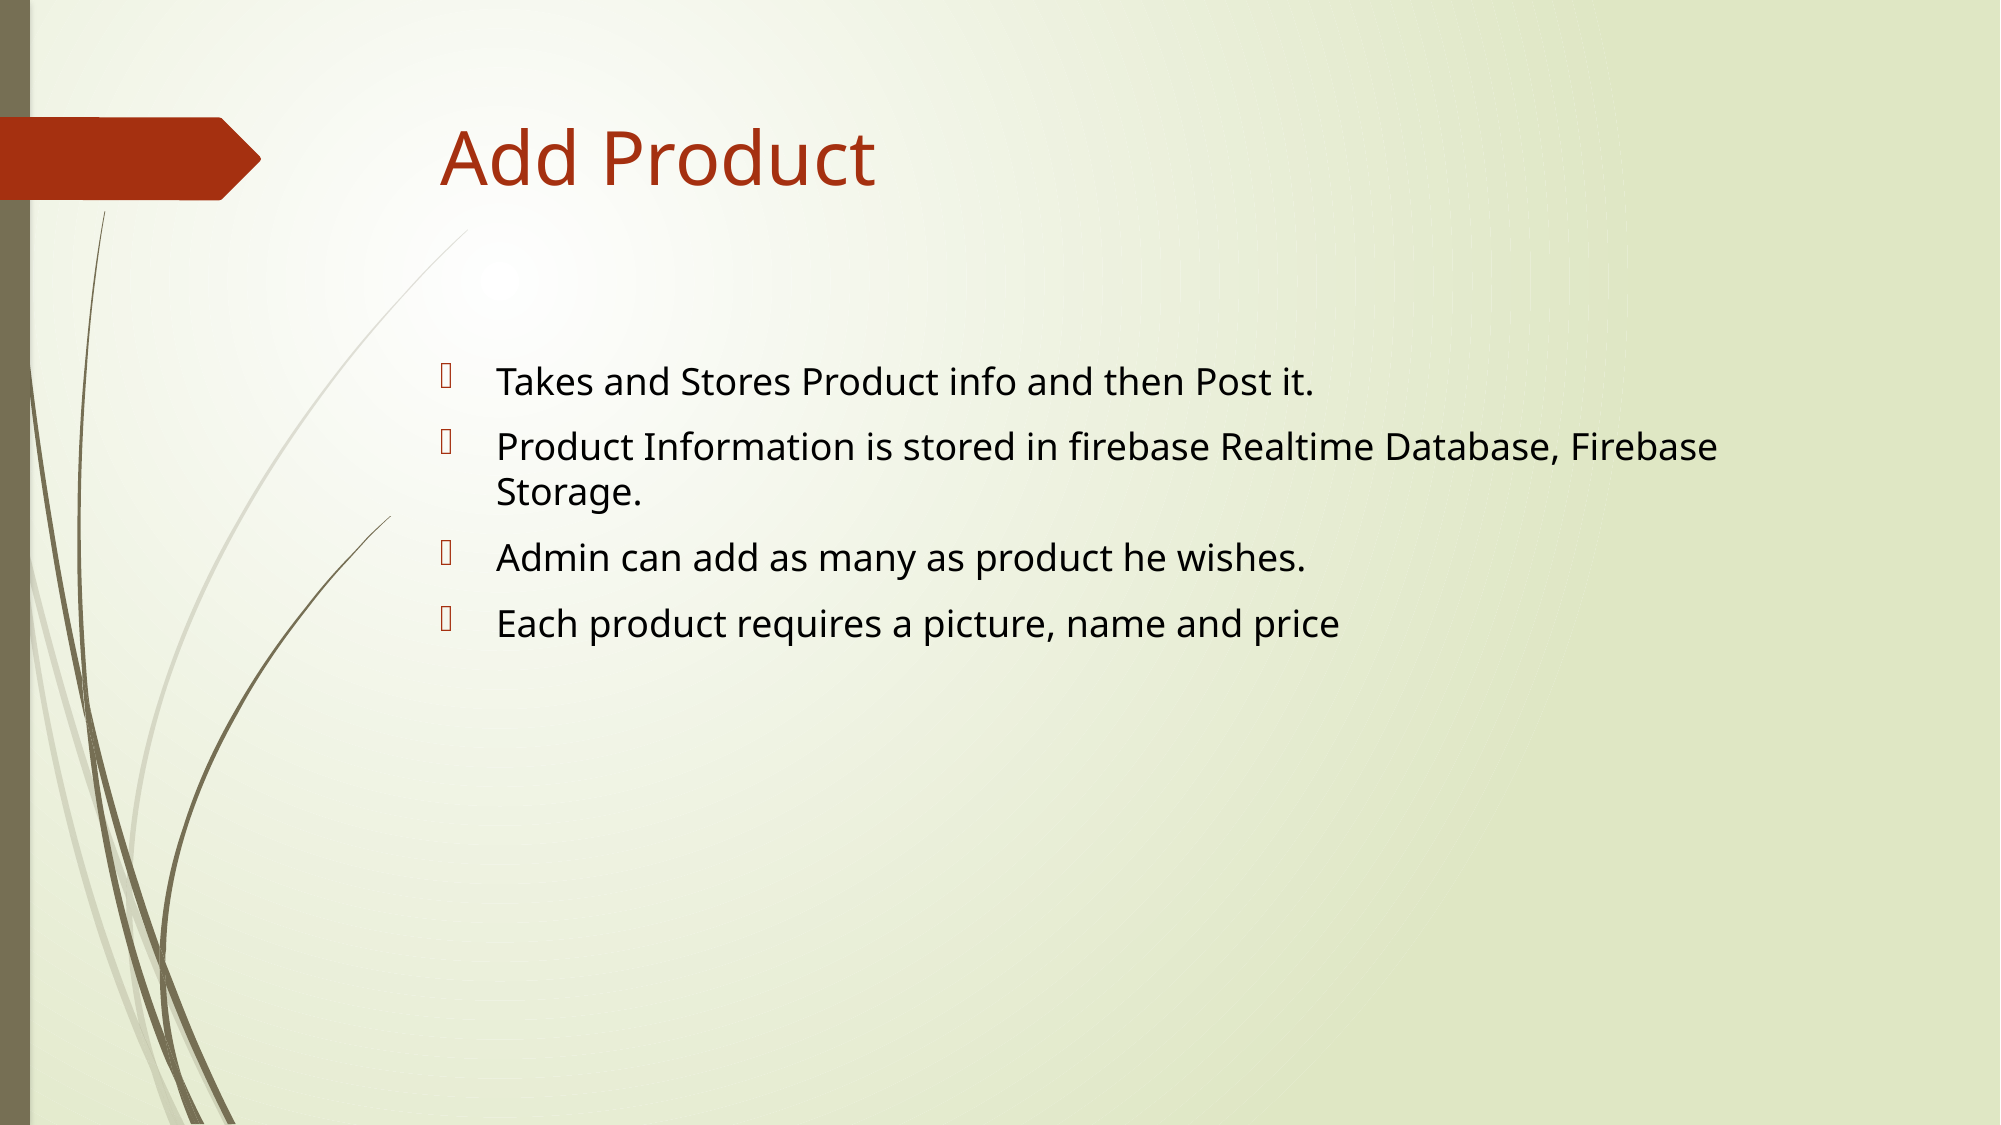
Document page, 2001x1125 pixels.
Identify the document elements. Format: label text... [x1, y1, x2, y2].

list Takes and Stores Product info and then Post it. Product Information is stored in firebase Realtime Database, Firebase Storage. Admin can add as many as product he wishes. Each product requires a picture, name and price [424, 350, 1888, 970]
title Add Product [425, 102, 1888, 313]
